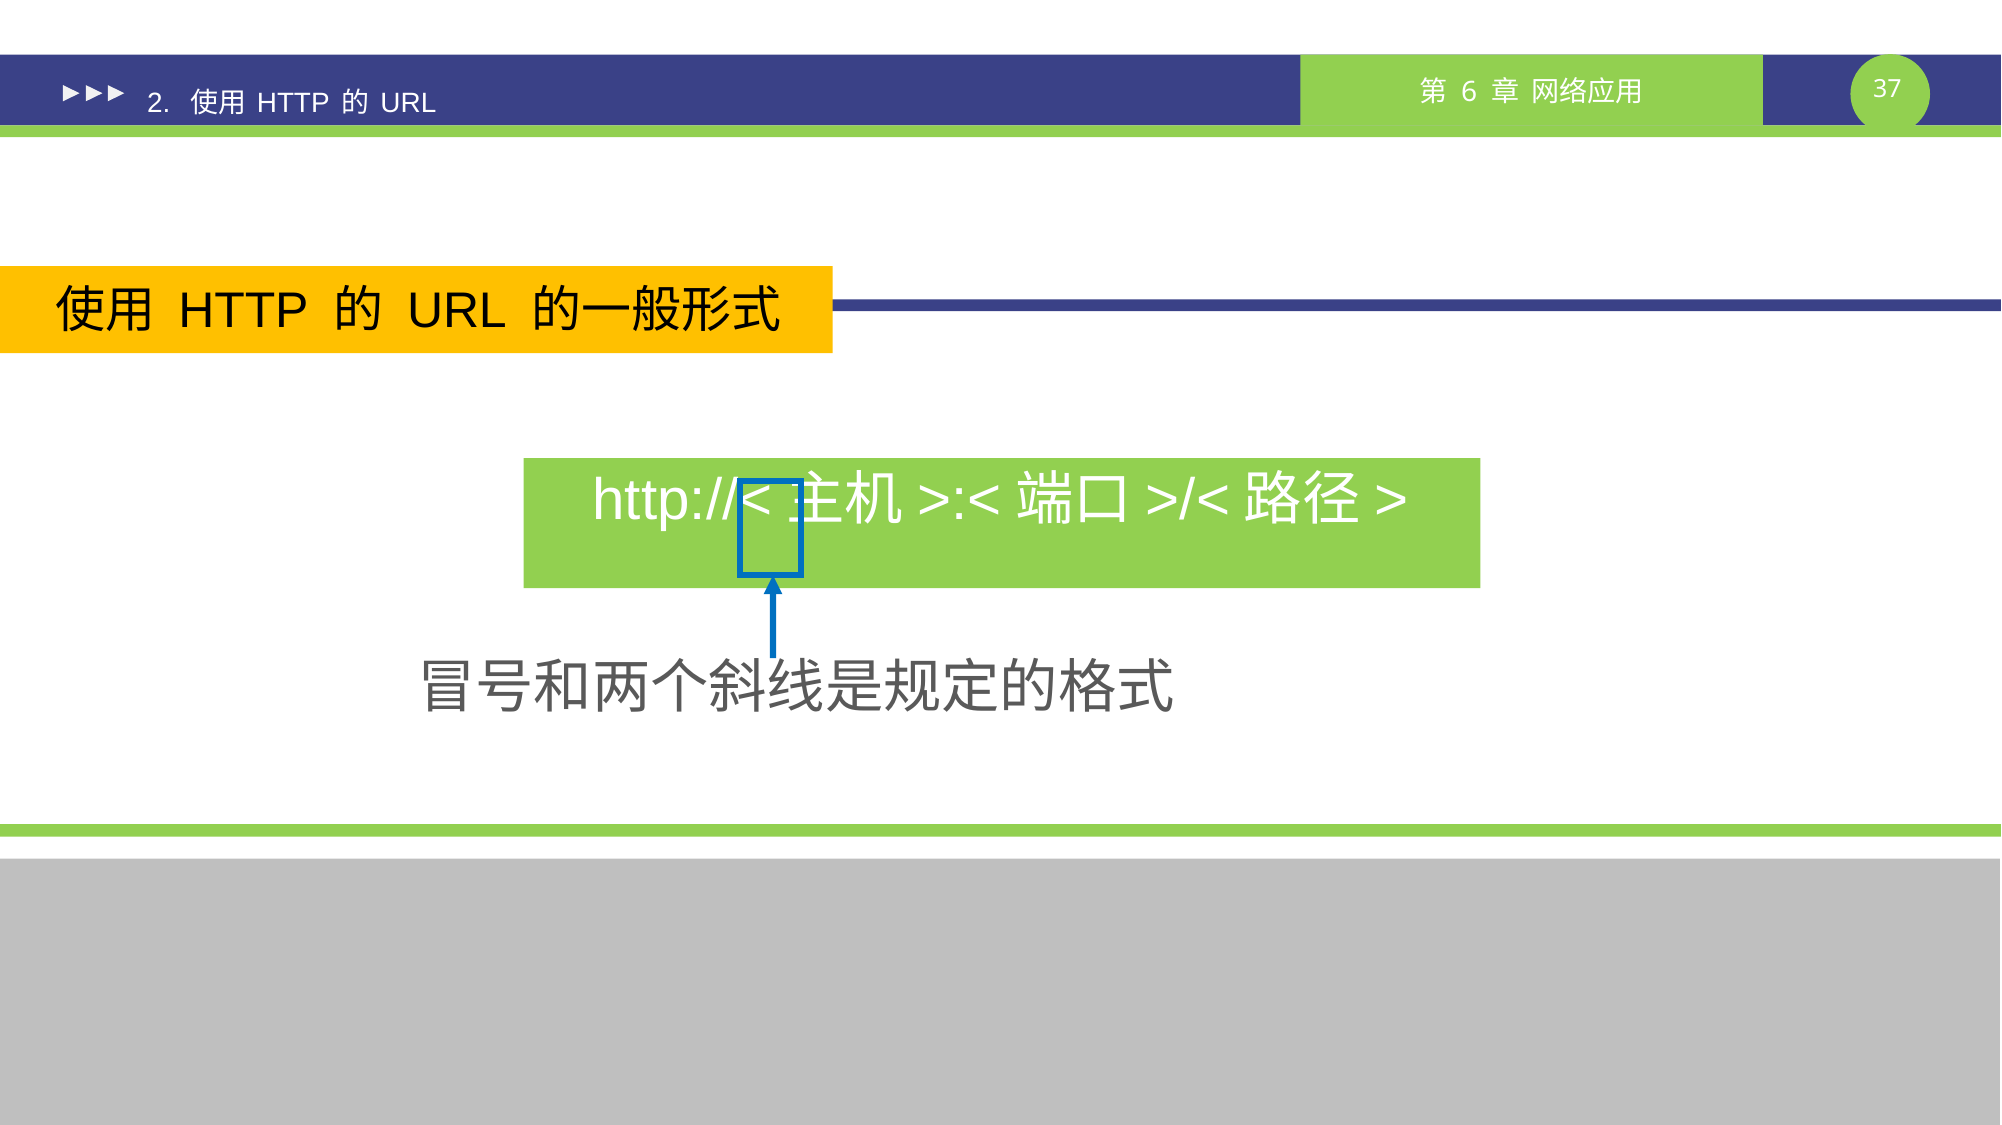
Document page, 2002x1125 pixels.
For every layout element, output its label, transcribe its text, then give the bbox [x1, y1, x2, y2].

text_box 使用 HTTP 的 URL 的一般形式 [24, 269, 100, 345]
list http://<主机>:<端口>/<路径> [100, 187, 1901, 1013]
title 2. 使用 HTTP 的 URL [127, 57, 1003, 129]
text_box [739, 480, 802, 659]
text_box [1901, 297, 2001, 313]
text_box [1901, 822, 2001, 839]
text_box [0, 264, 100, 355]
text_box [0, 857, 2001, 1125]
text_box [0, 822, 100, 839]
